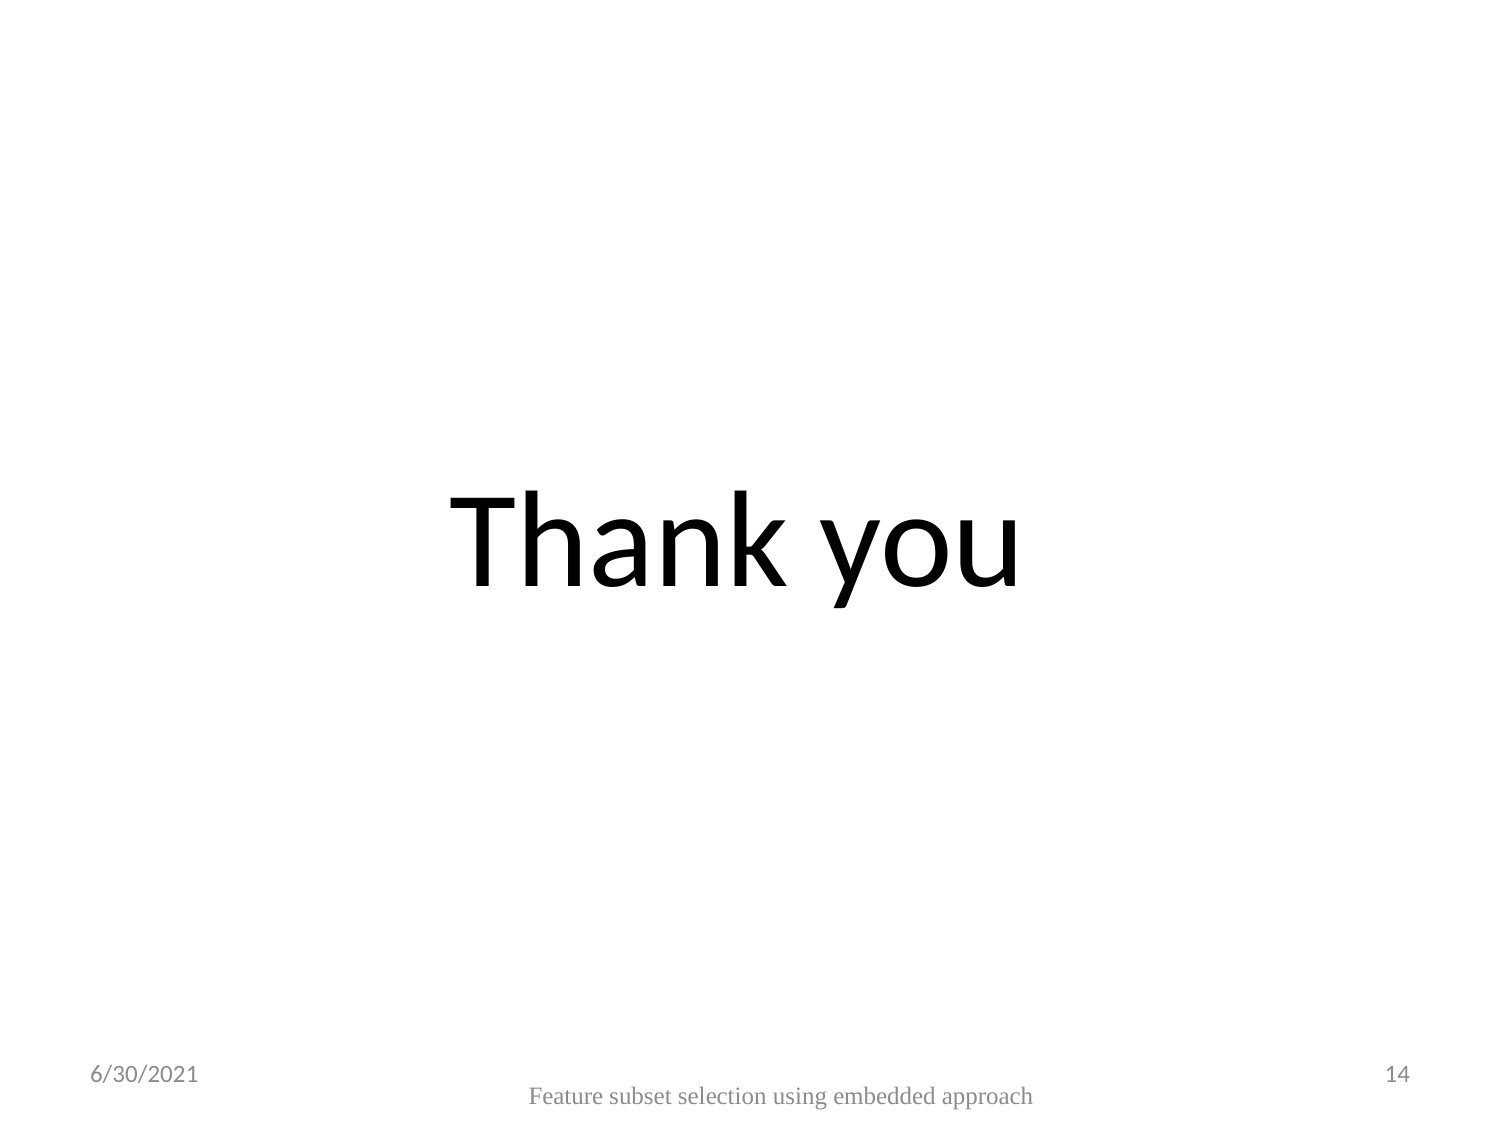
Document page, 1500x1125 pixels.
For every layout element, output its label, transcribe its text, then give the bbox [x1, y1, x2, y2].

title Thank you [62, 437, 1413, 625]
footer Feature subset selection using embedded approach [487, 1065, 1075, 1125]
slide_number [75, 1042, 425, 1103]
slide_number 14 [1074, 1042, 1425, 1103]
